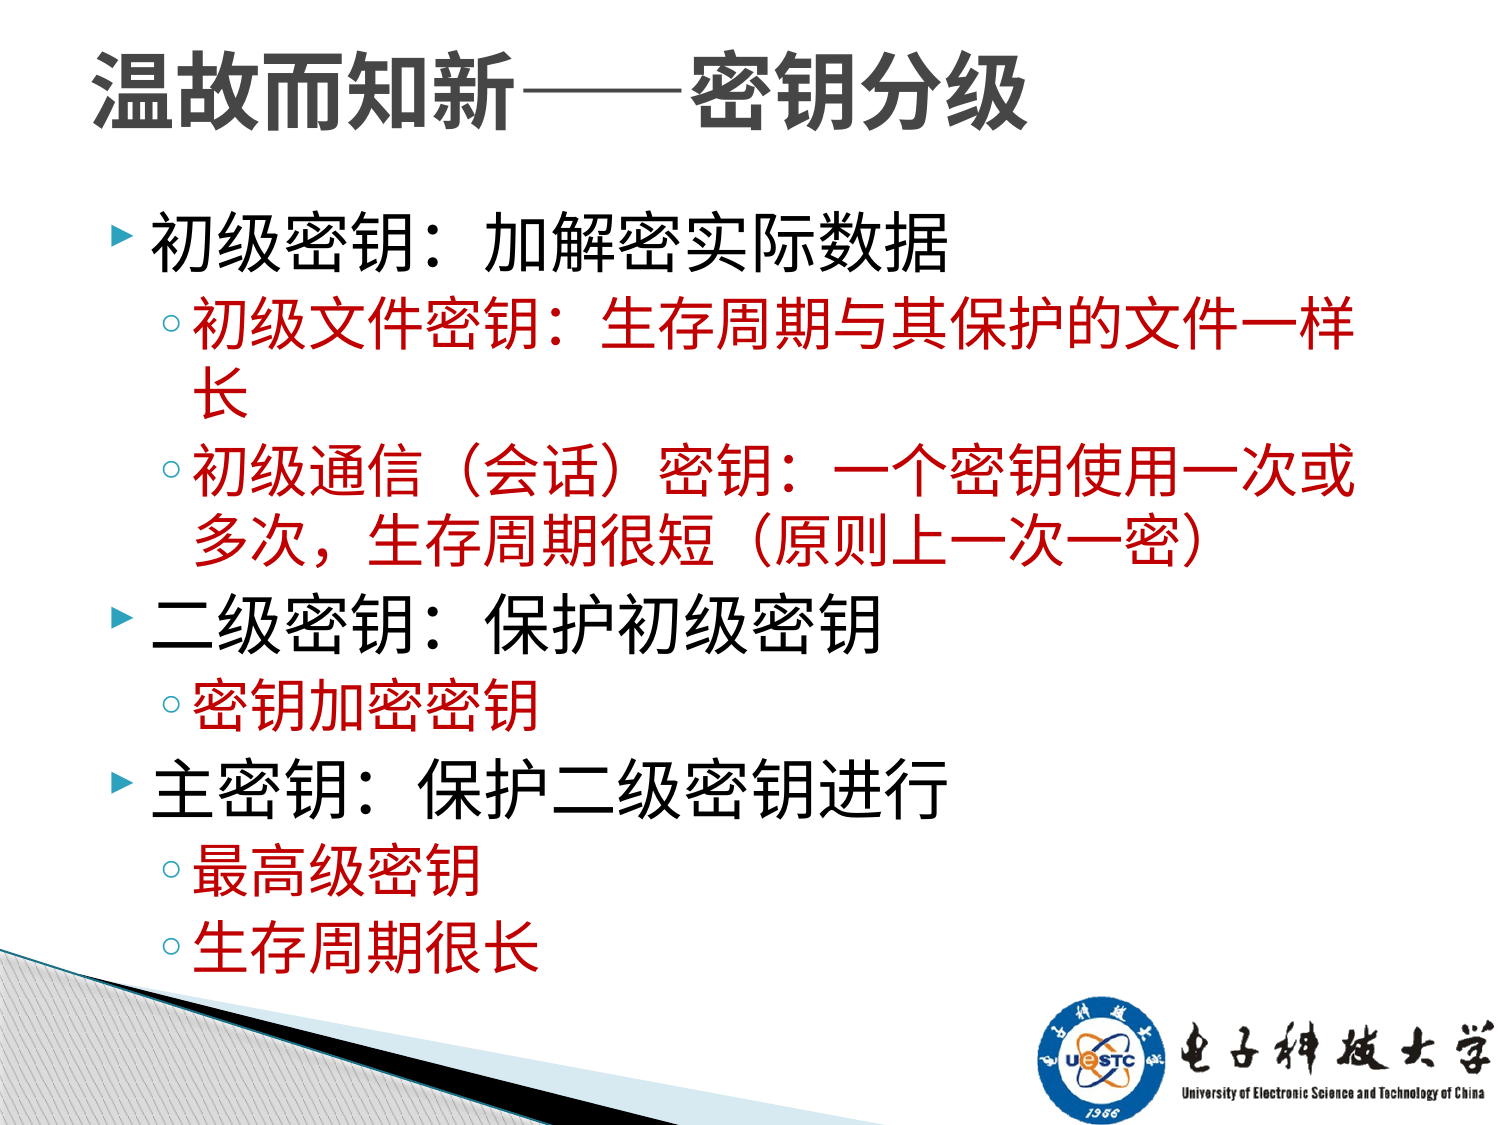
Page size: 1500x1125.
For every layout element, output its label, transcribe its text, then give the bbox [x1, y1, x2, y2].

title 温故而知新——密钥分级 [75, 0, 1425, 183]
list 初级密钥：加解密实际数据 初级文件密钥：生存周期与其保护的文件一样长 初级通信（会话）密钥：一个密钥使用一次或多次，生存周期很短（原则上一次一密） 二级密钥：保护初级密钥 密钥加密密钥 主密钥：保护二级密钥进行 最高级密钥 生存周期很长 [75, 193, 1425, 1049]
picture [1037, 995, 1495, 1125]
